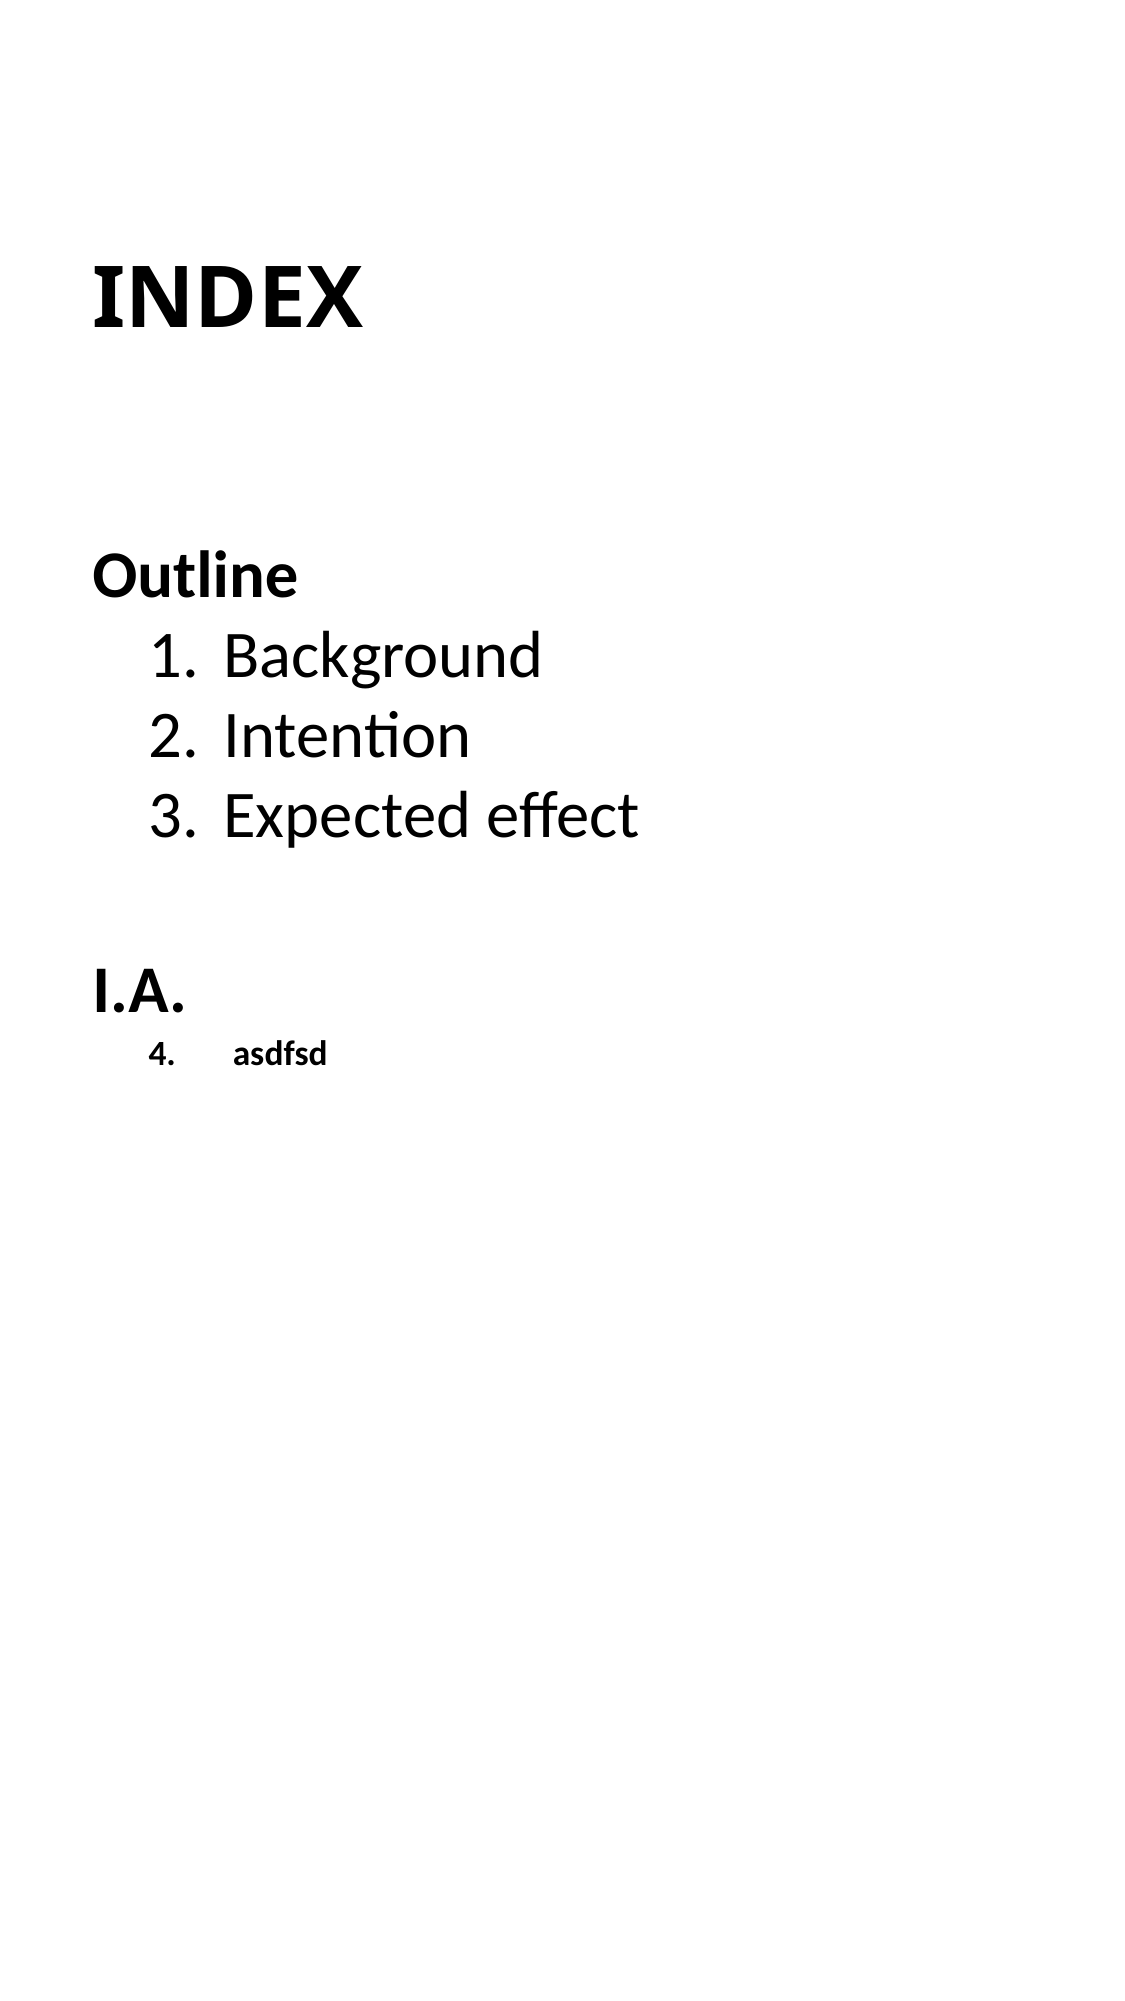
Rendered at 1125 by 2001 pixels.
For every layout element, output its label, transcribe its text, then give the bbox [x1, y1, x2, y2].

title INDEX [77, 106, 1048, 493]
list Outline Background Intention Expected effect I.A. asdfsd [77, 532, 1048, 1802]
